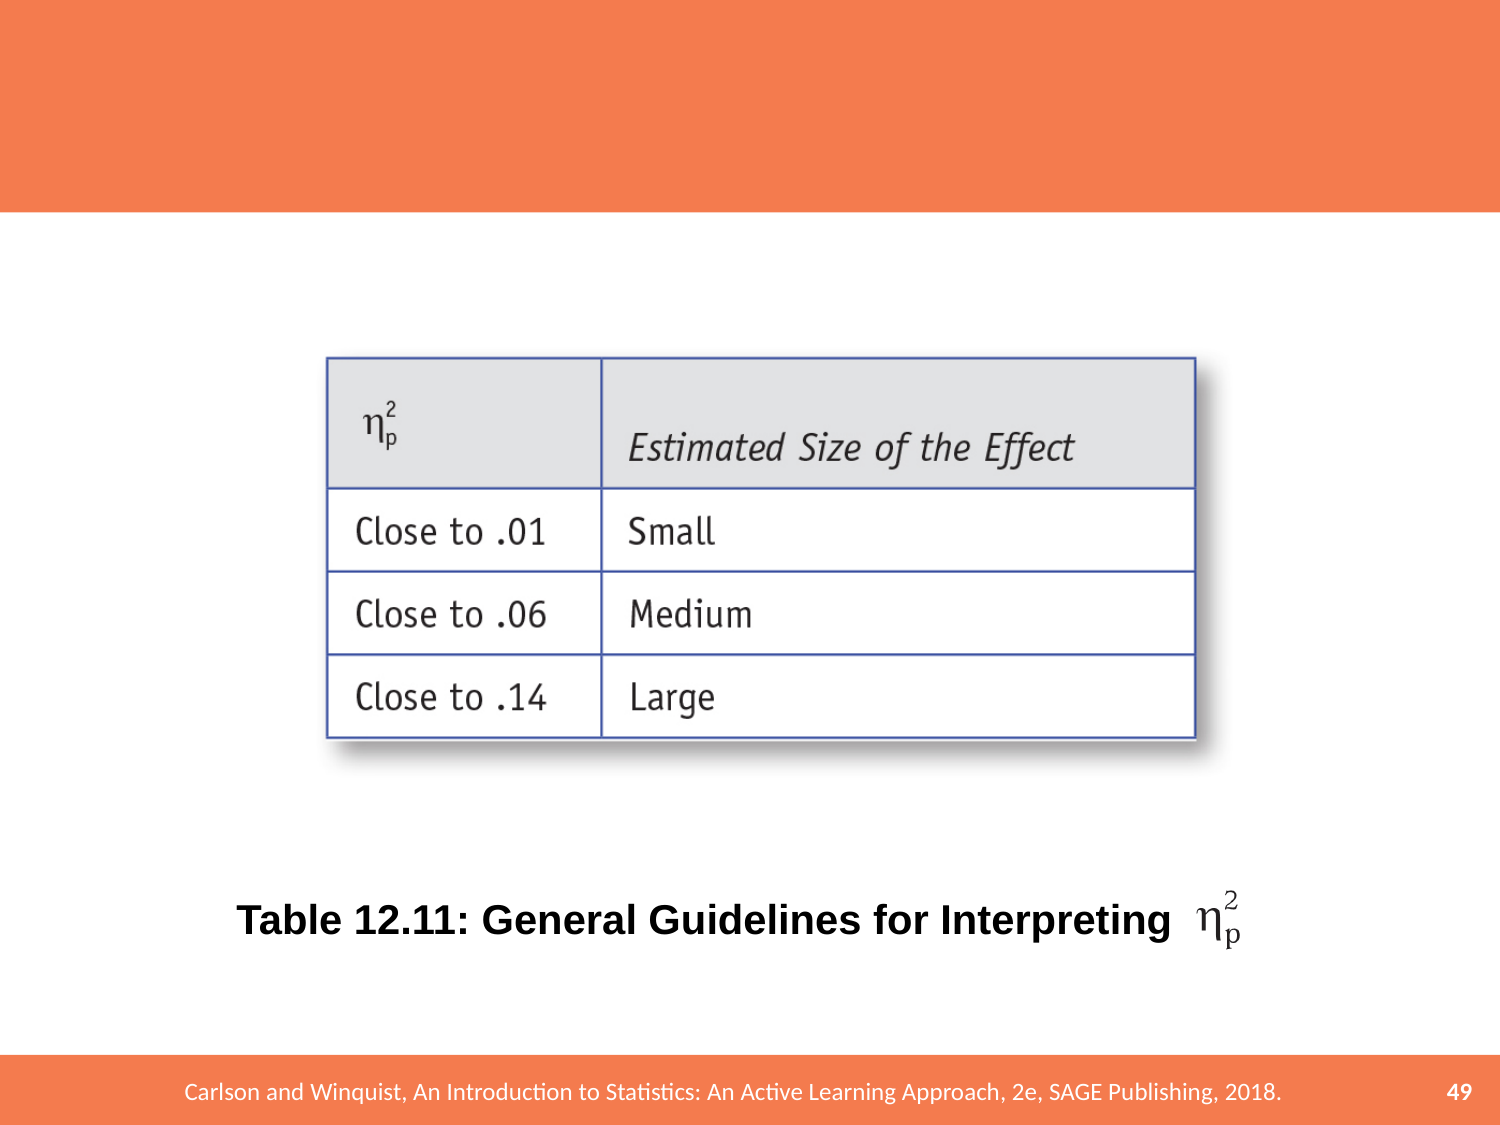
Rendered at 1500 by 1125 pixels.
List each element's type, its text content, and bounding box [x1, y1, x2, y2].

footer Carlson and Winquist, An Introduction to Statistics: An Active Learning Approach, 2e, SAGE Publishing, 2018. [150, 1060, 1325, 1121]
title Table 12.11: General Guidelines for Interpreting [91, 875, 1330, 950]
picture [316, 347, 1233, 778]
slide_number 49 [1387, 1060, 1488, 1120]
picture [1191, 887, 1242, 951]
